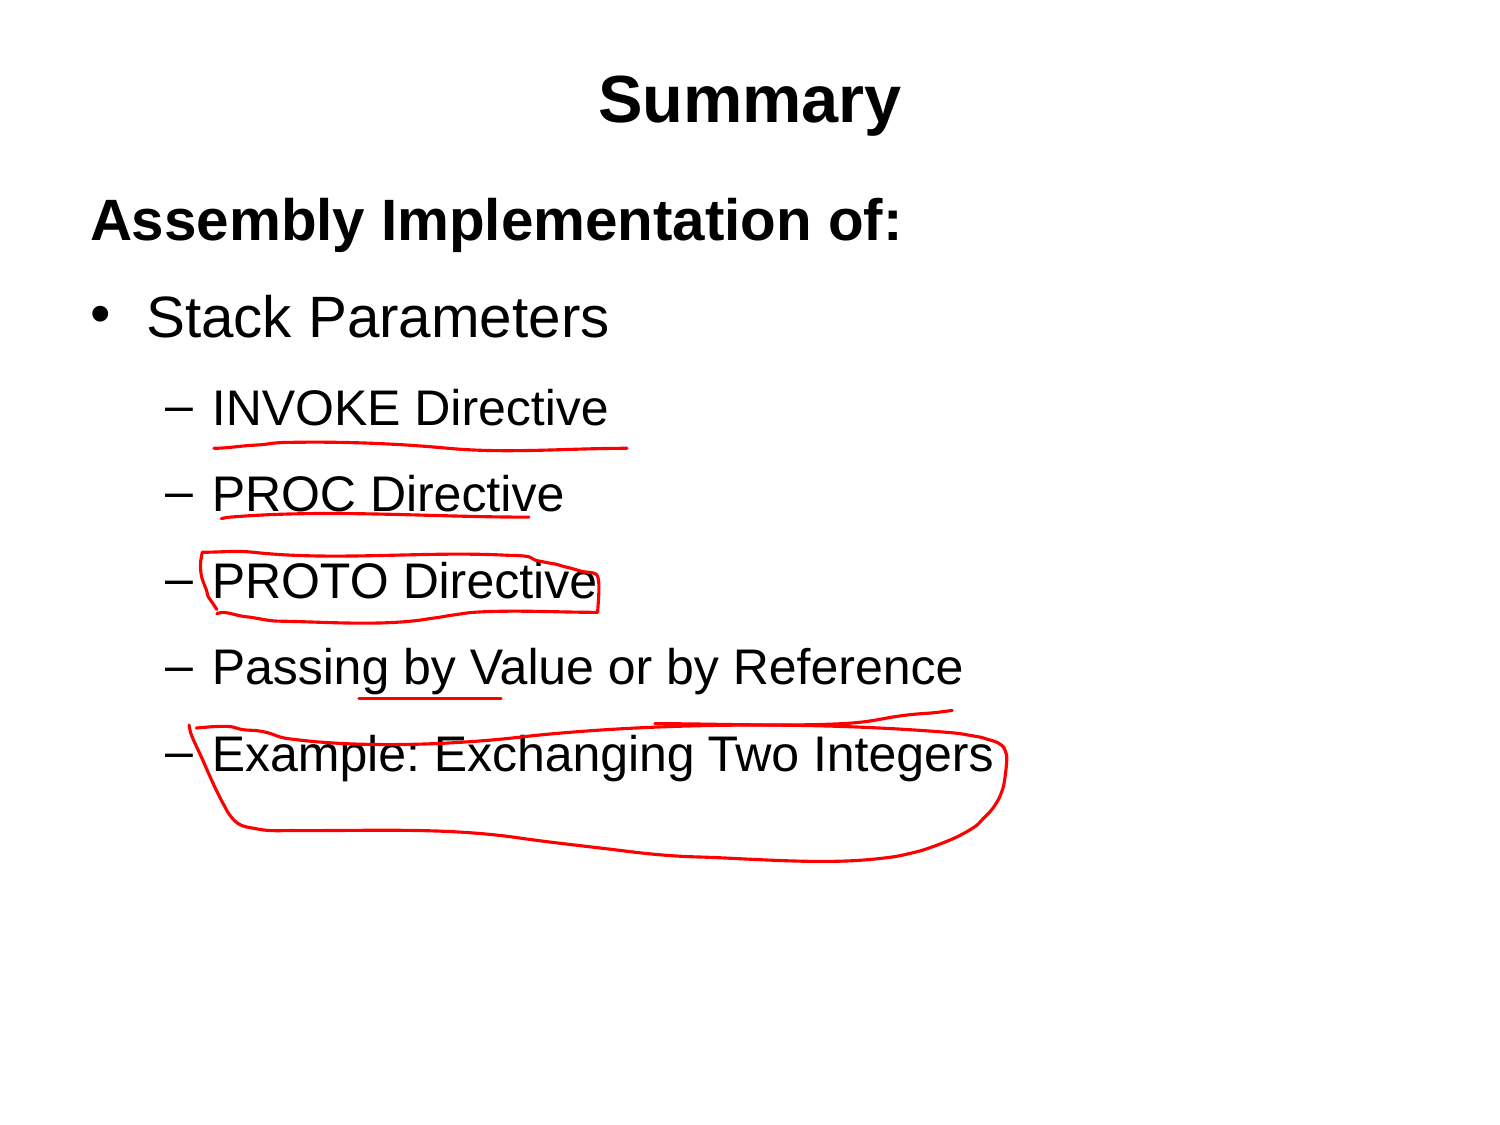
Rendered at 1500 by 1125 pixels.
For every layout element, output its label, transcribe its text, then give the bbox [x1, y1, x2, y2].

title Summary [75, 24, 1425, 168]
list Assembly Implementation of: Stack Parameters INVOKE Directive PROC Directive PROTO Directive Passing by Value or by Reference Example: Exchanging Two Integers [75, 174, 1425, 1063]
